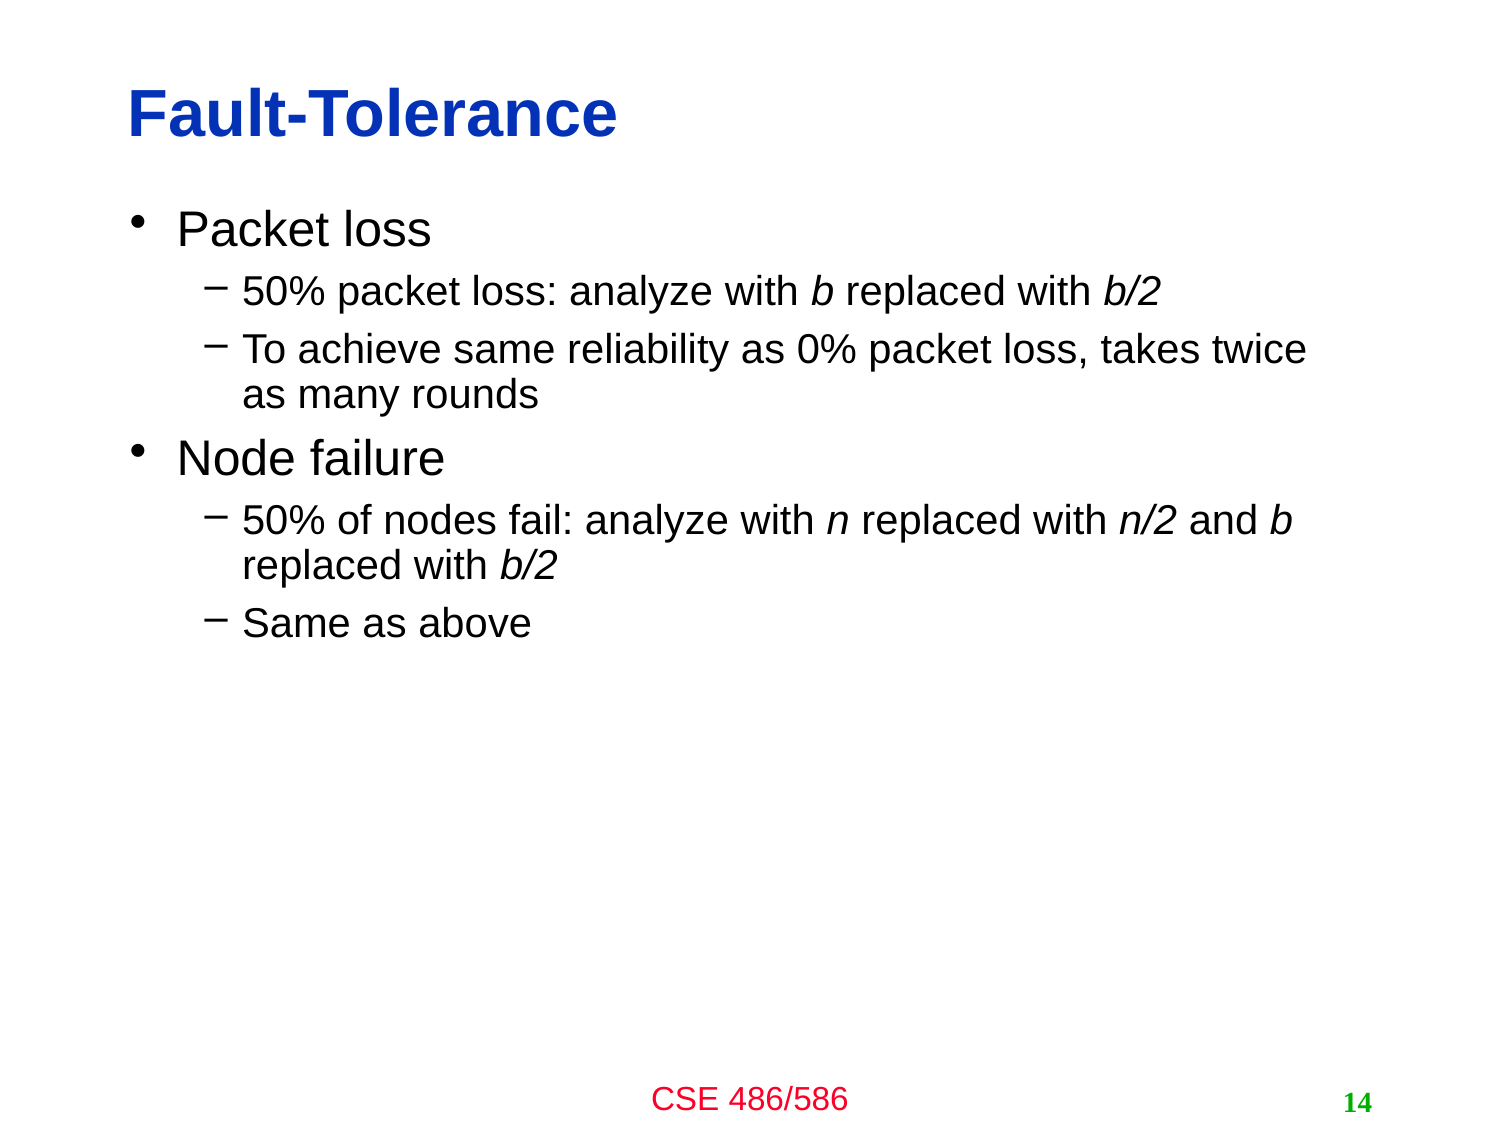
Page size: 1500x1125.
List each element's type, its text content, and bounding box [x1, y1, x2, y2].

slide_number 14 [1074, 1076, 1388, 1125]
title Fault-Tolerance [112, 53, 1310, 176]
list Packet loss 50% packet loss: analyze with b replaced with b/2 To achieve same reliability as 0% packet loss, takes twice as many rounds Node failure 50% of nodes fail: analyze with n replaced with n/2 and b replaced with b/2 Same as above [114, 195, 1376, 1005]
